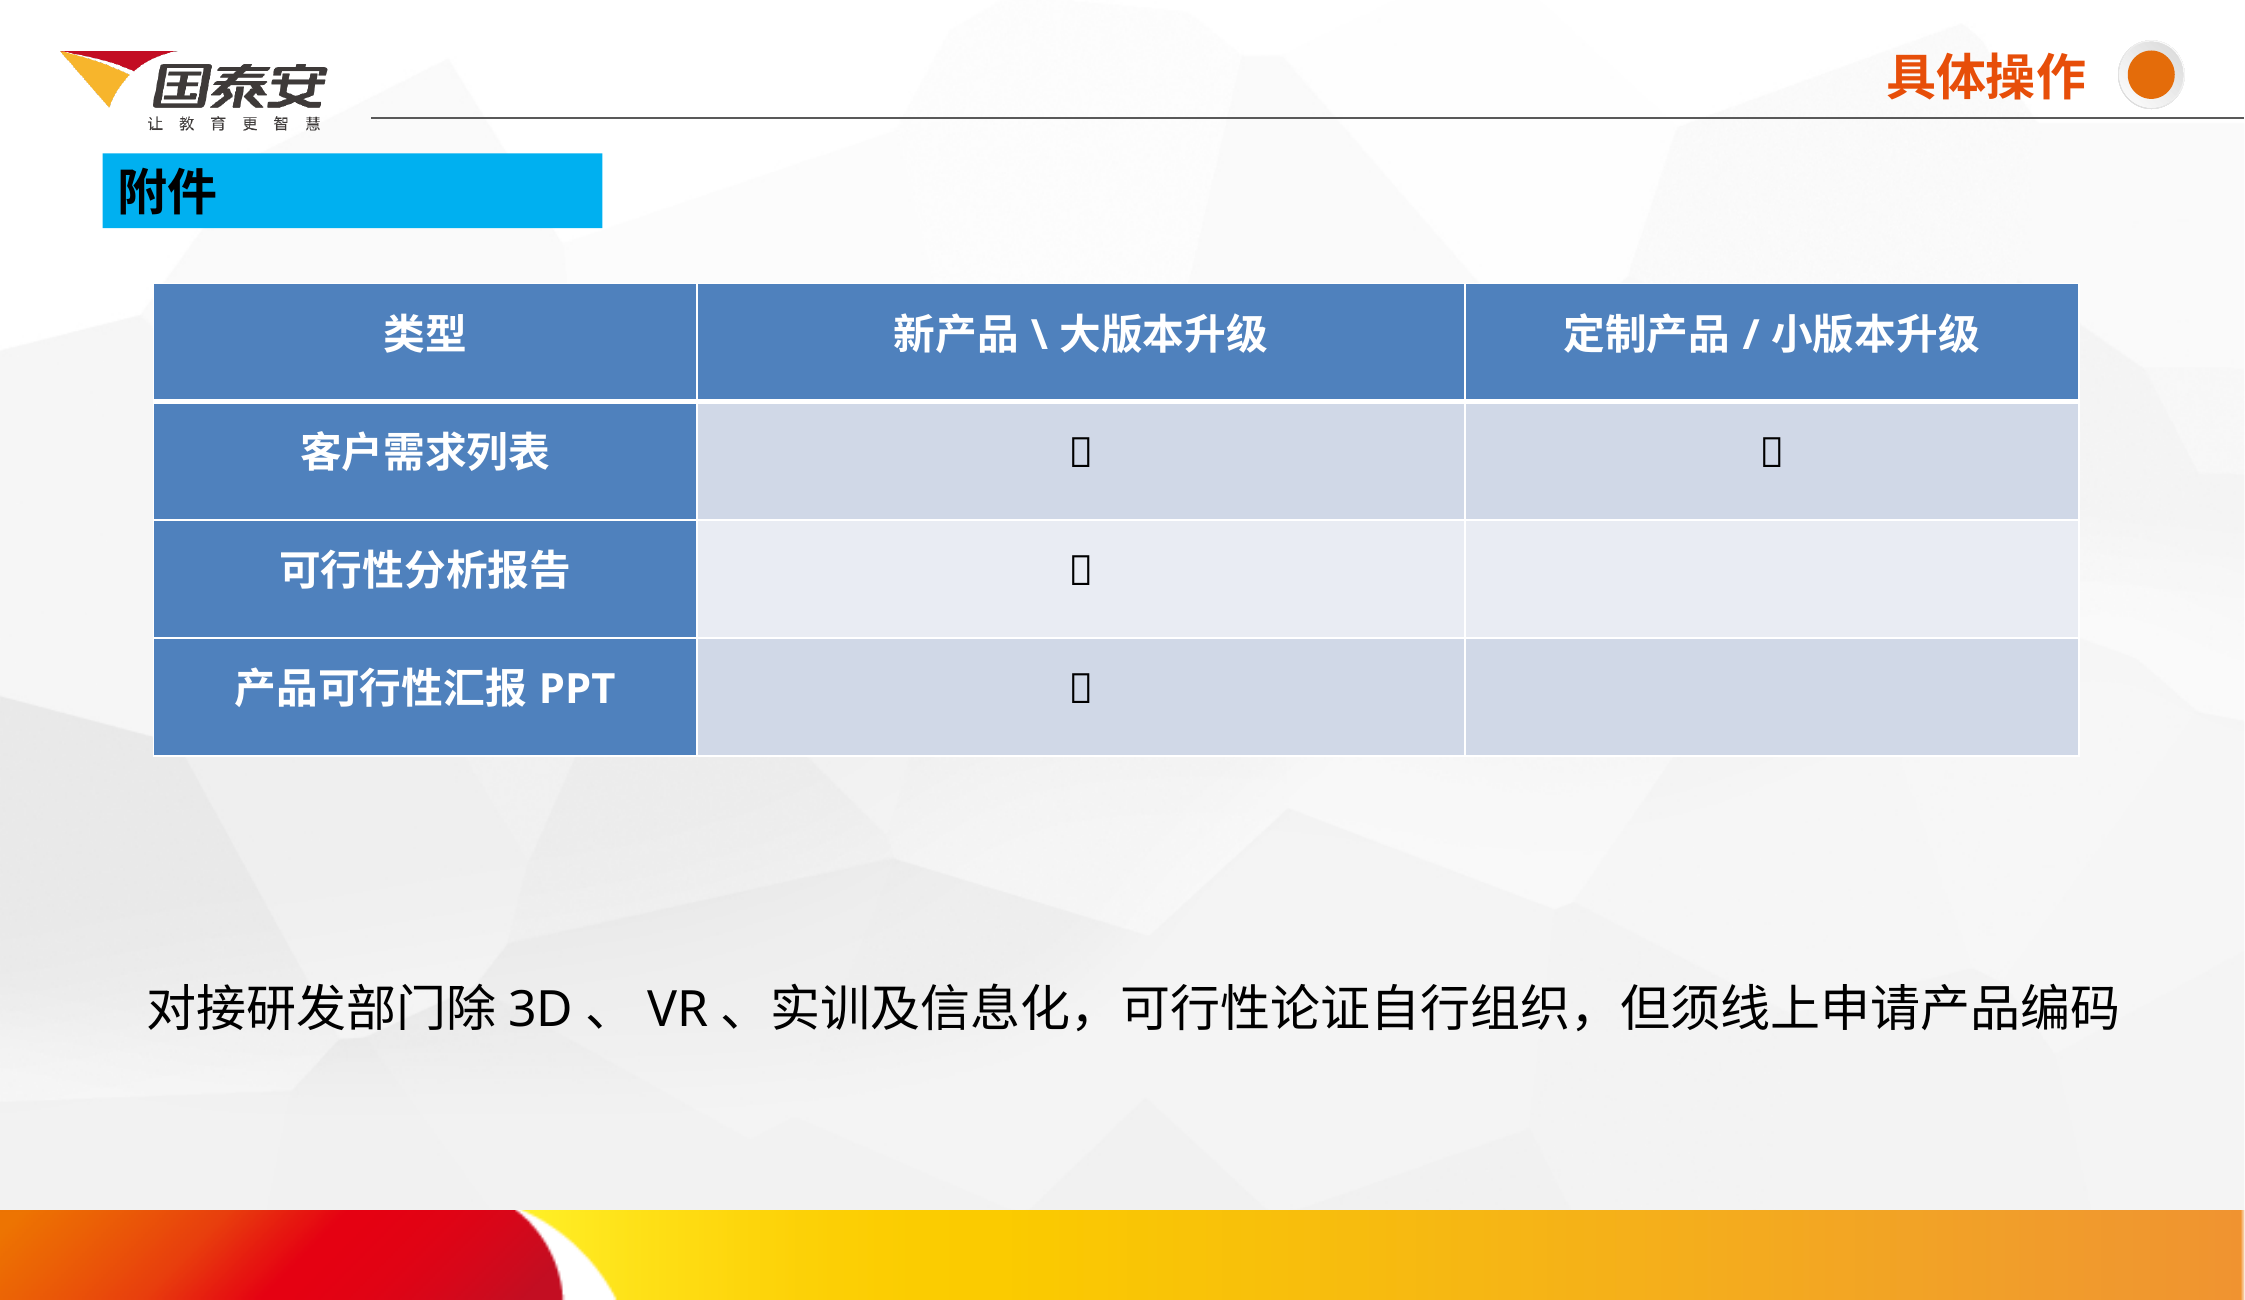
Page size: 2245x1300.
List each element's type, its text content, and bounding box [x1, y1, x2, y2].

picture [0, 0, 2245, 1300]
text_box 对接研发部门除3D、VR、实训及信息化，可行性论证自行组织，但须线上申请产品编码 [131, 968, 2135, 1044]
table_header 定制产品/小版本升级 [1466, 284, 2078, 399]
table_header 类型 [154, 284, 696, 399]
table_cell 客户需求列表 [154, 404, 696, 519]
table_cell 产品可行性汇报PPT [154, 639, 696, 755]
table_cell [1466, 639, 2078, 755]
table_cell  [698, 639, 1464, 755]
table_cell  [698, 404, 1464, 519]
table_cell [1466, 521, 2078, 637]
list 具体操作 [1334, 37, 2101, 121]
table_cell  [1466, 404, 2078, 519]
table_header 新产品\大版本升级 [698, 284, 1464, 399]
table_cell  [698, 521, 1464, 637]
table_cell 可行性分析报告 [154, 521, 696, 637]
text_box 附件 [102, 153, 603, 229]
